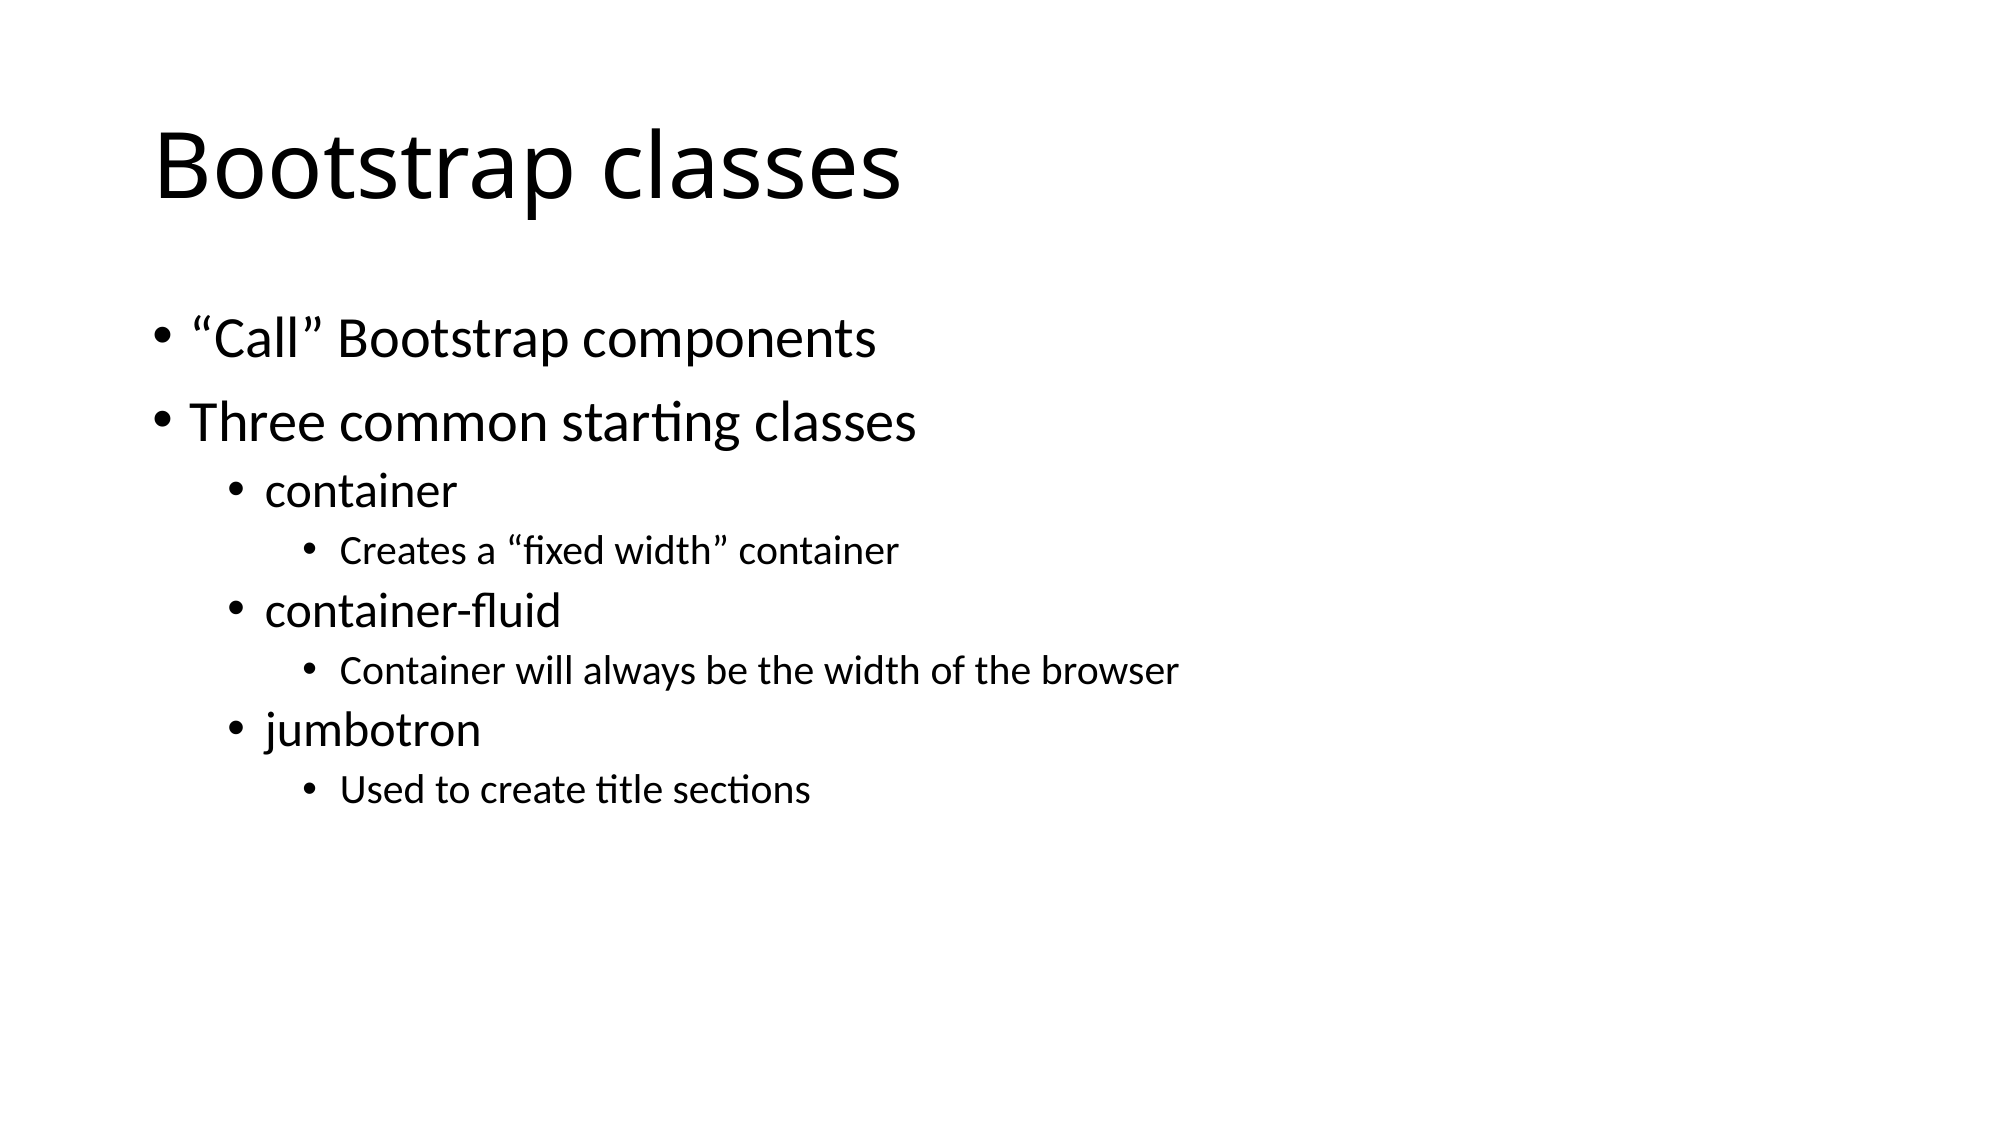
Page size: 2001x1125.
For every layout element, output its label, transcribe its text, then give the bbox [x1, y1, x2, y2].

list “Call” Bootstrap components Three common starting classes container Creates a “fixed width” container container-fluid Container will always be the width of the browser jumbotron Used to create title sections [137, 299, 1863, 1014]
title Bootstrap classes [137, 59, 1863, 278]
